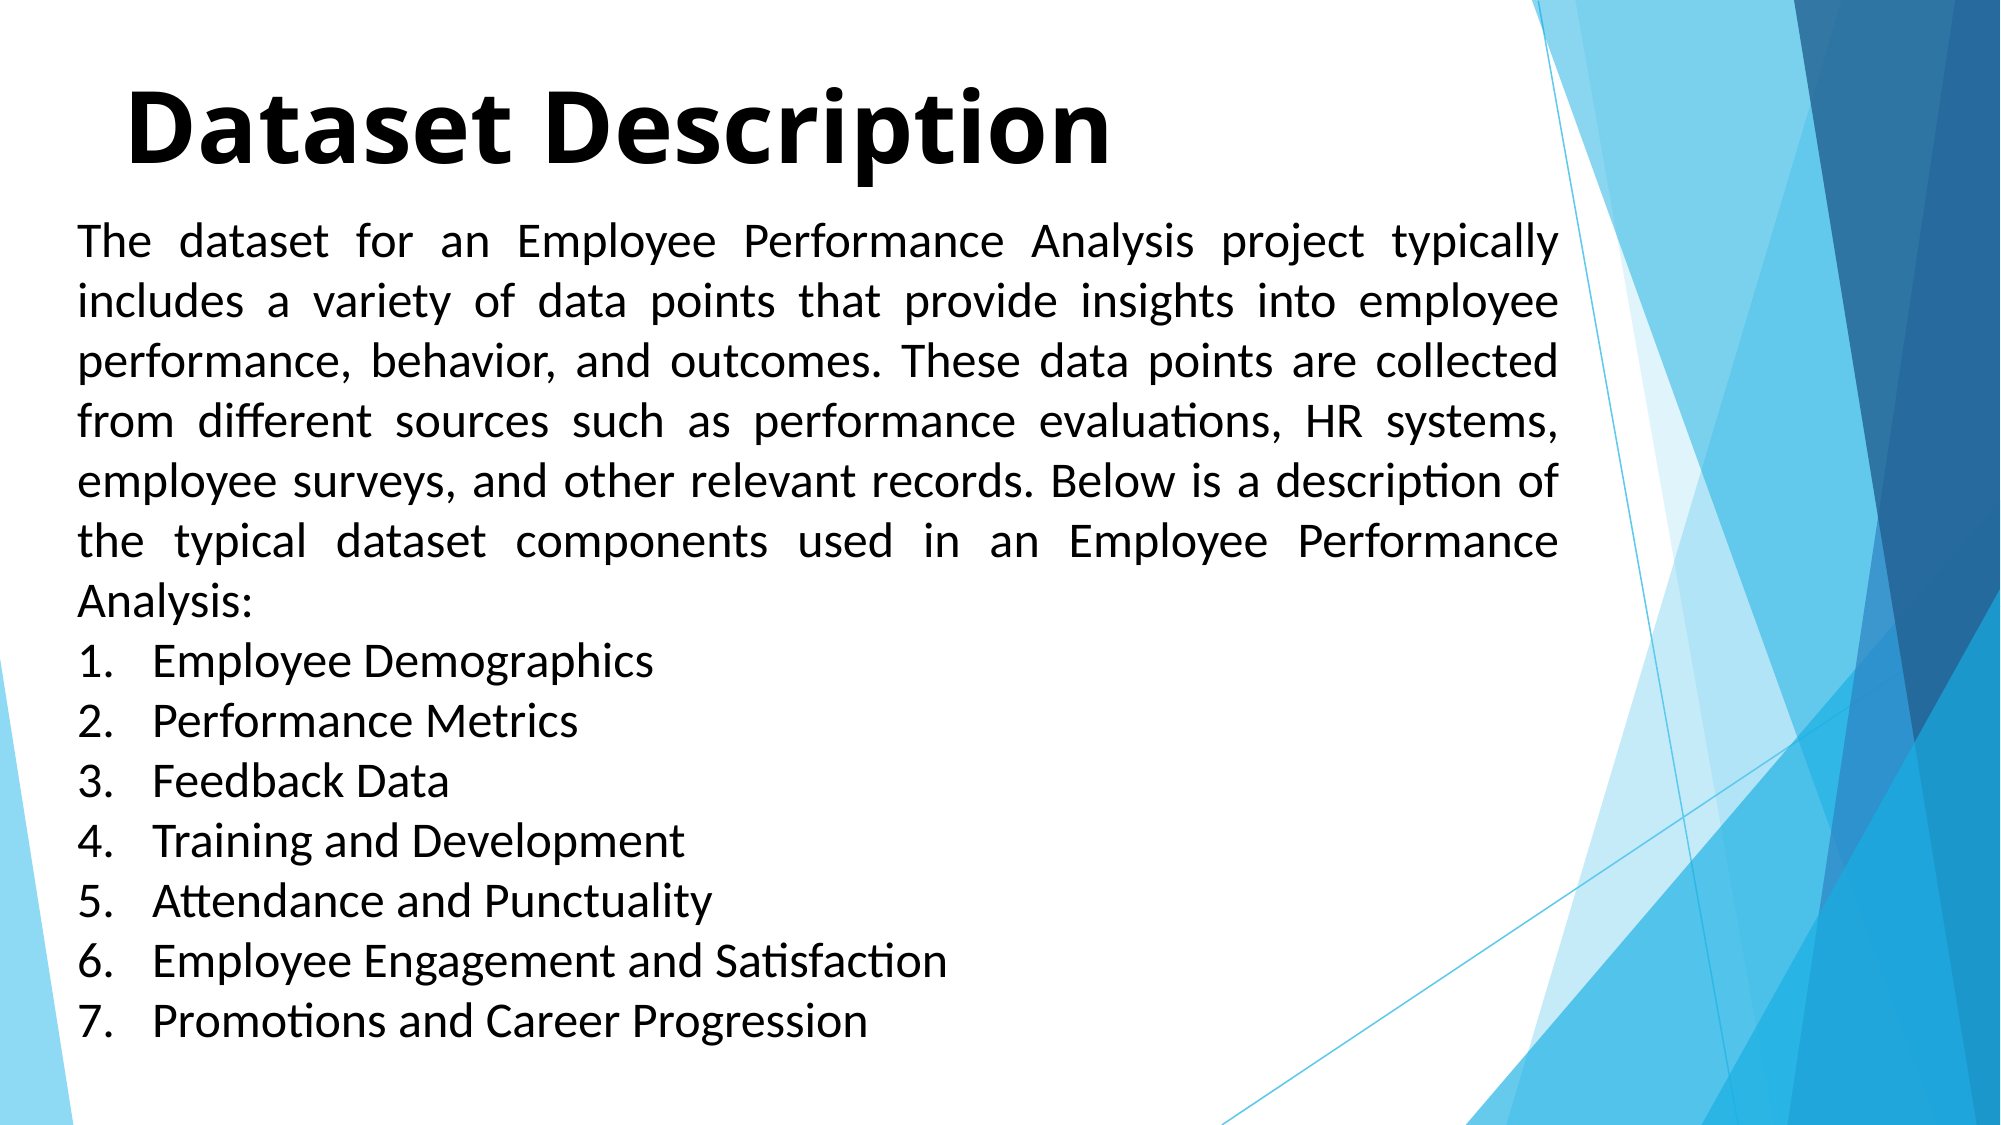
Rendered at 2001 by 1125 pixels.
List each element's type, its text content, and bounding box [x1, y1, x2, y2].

text_box The dataset for an Employee Performance Analysis project typically includes a variety of data points that provide insights into employee performance, behavior, and outcomes. These data points are collected from different sources such as performance evaluations, HR systems, employee surveys, and other relevant records. Below is a description of the typical dataset components used in an Employee Performance Analysis: Employee Demographics Performance Metrics Feedback Data Training and Development Attendance and Punctuality Employee Engagement and Satisfaction Promotions and Career Progression [62, 199, 1575, 1055]
title Dataset Description [123, 63, 1877, 188]
